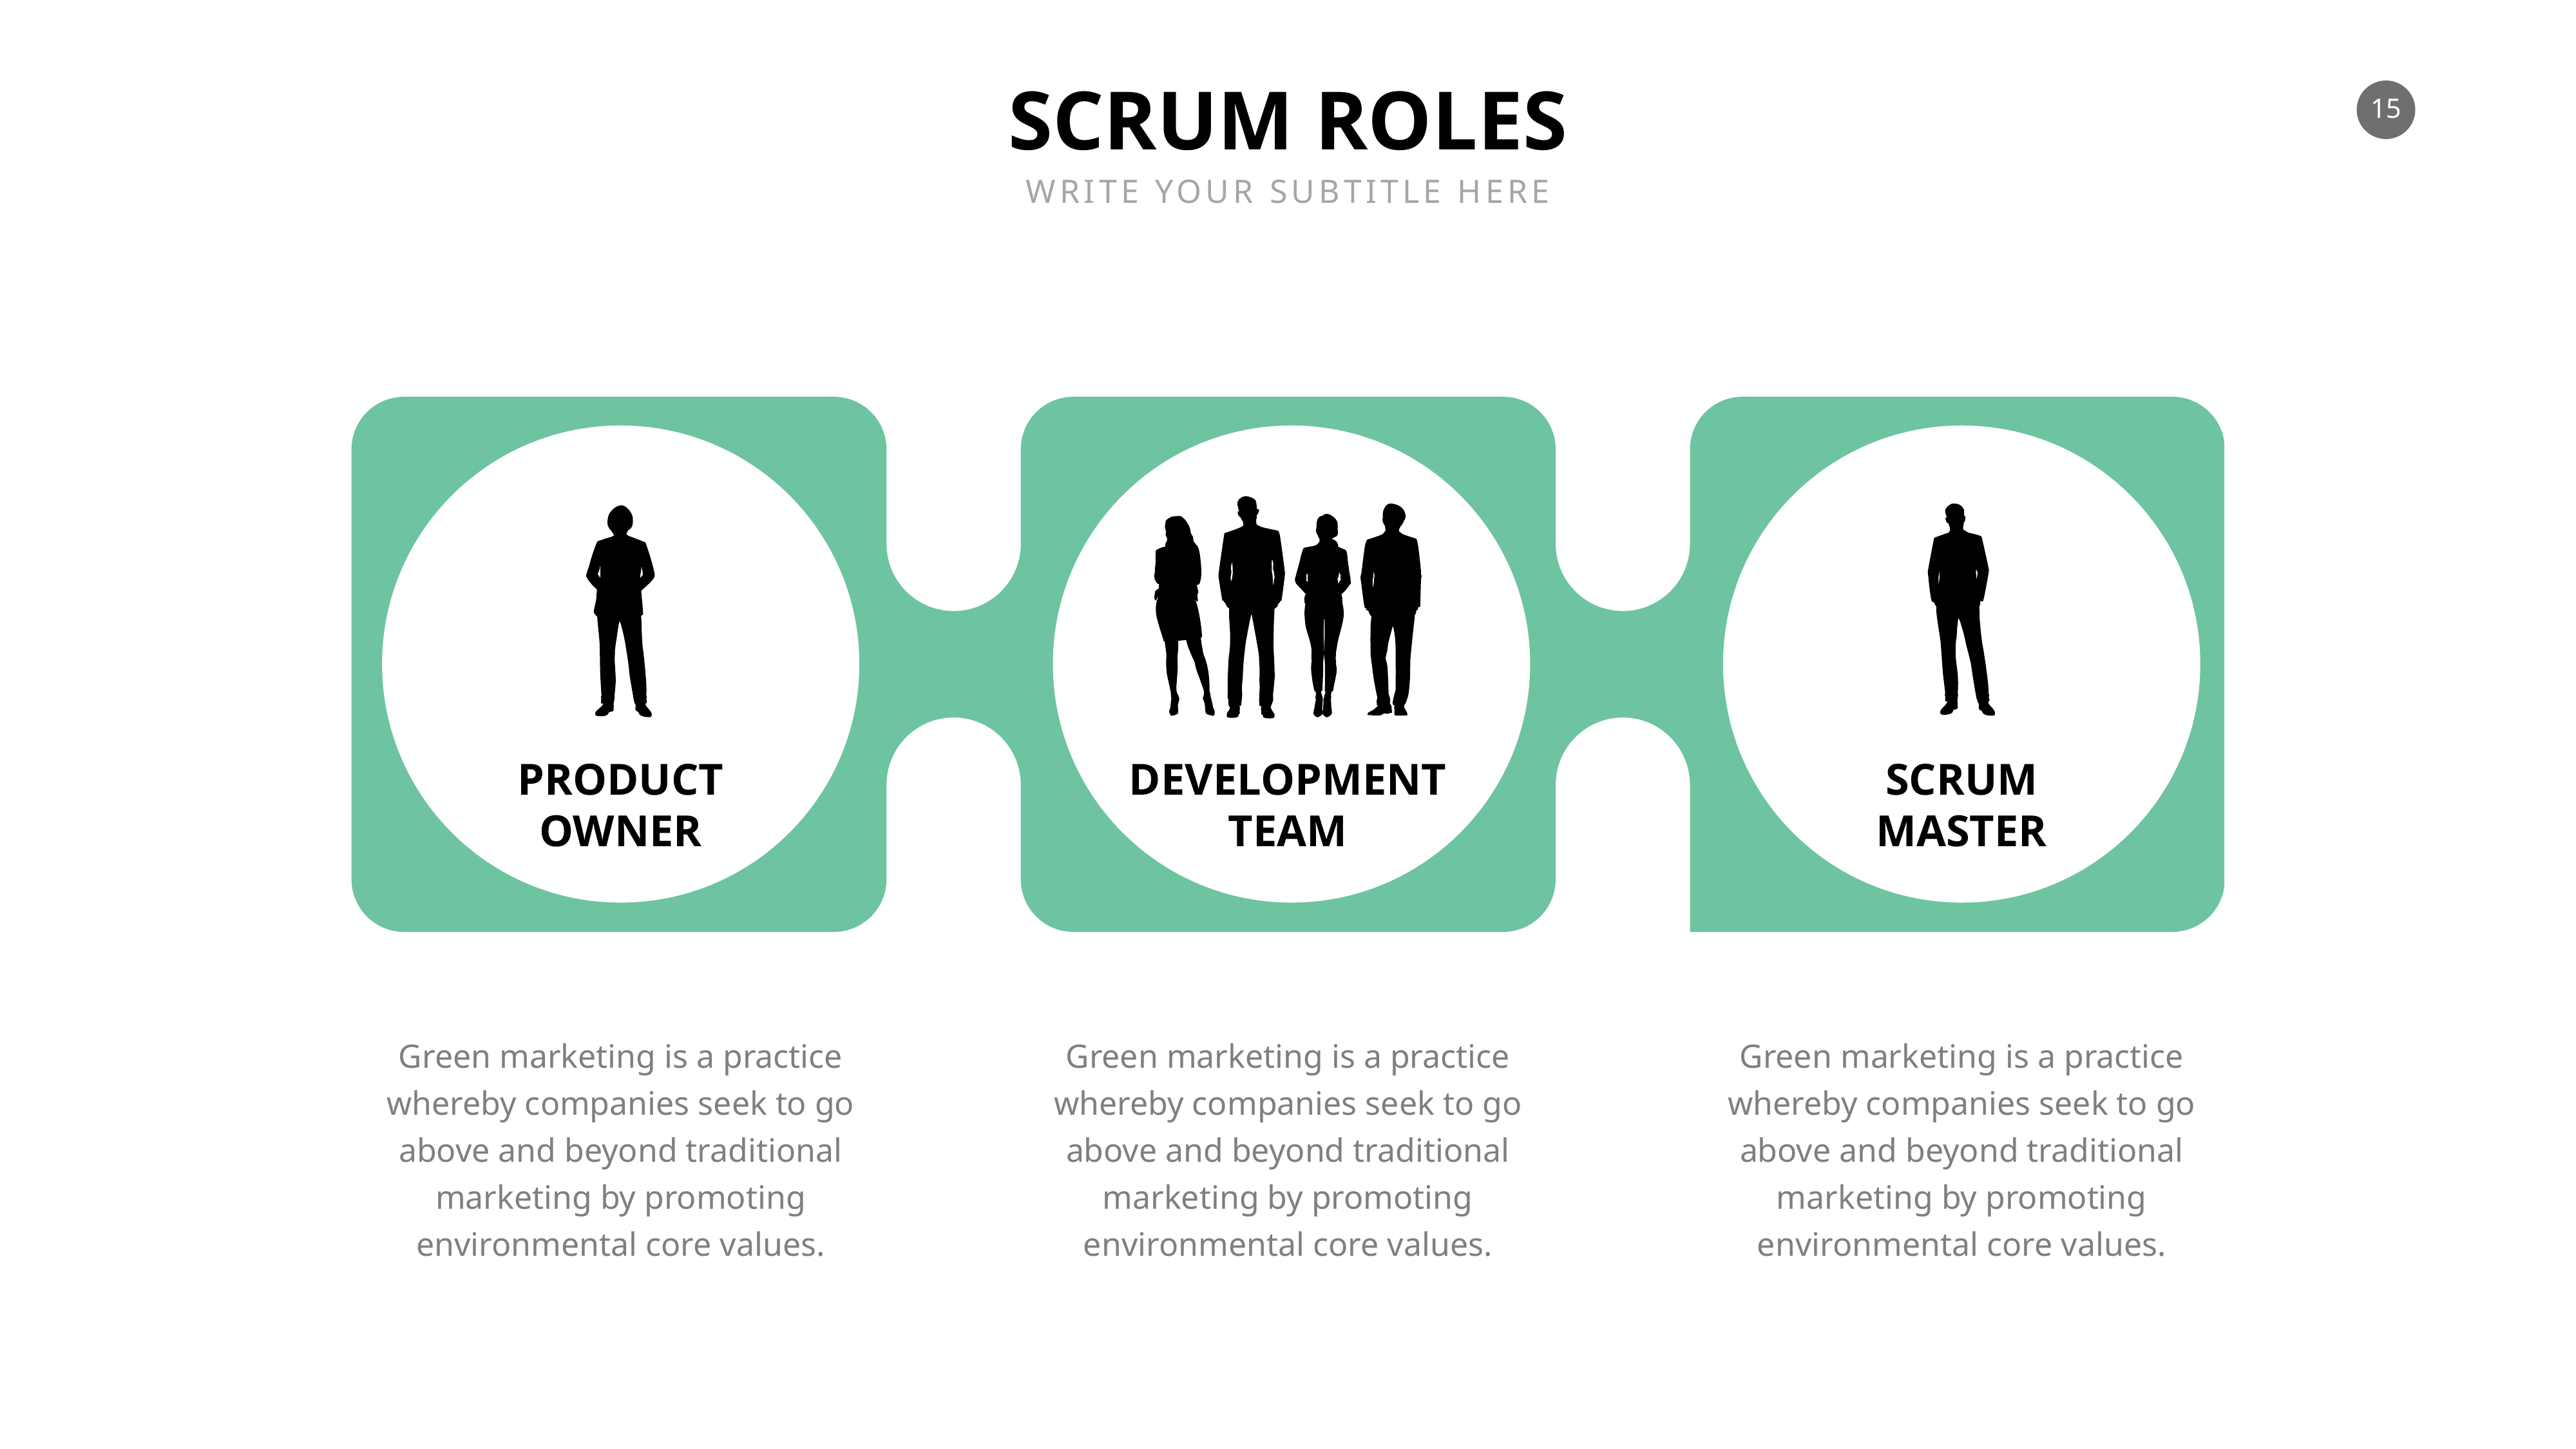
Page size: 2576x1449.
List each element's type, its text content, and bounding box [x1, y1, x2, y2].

text_box [351, 397, 2225, 933]
text_box WRITE YOUR SUBTITLE HERE [1016, 166, 1560, 215]
text_box Green marketing is a practice whereby companies seek to go above and beyond traditional marketing by promoting environmental core values. [346, 1023, 895, 1268]
text_box [586, 505, 655, 717]
text_box Green marketing is a practice whereby companies seek to go above and beyond traditional marketing by promoting environmental core values. [1013, 1023, 1563, 1268]
text_box [1722, 425, 2200, 903]
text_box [1154, 496, 1422, 719]
text_box SCRUM MASTER [1866, 747, 2057, 860]
text_box [1053, 425, 1531, 837]
text_box SCRUM ROLES [998, 64, 1578, 171]
text_box [1155, 860, 1428, 903]
text_box [1927, 503, 1996, 716]
text_box DEVELOPMENT TEAM [1120, 747, 1456, 860]
text_box Green marketing is a practice whereby companies seek to go above and beyond traditional marketing by promoting environmental core values. [1687, 1023, 2237, 1268]
text_box PRODUCT OWNER [508, 747, 734, 860]
text_box [382, 425, 859, 903]
